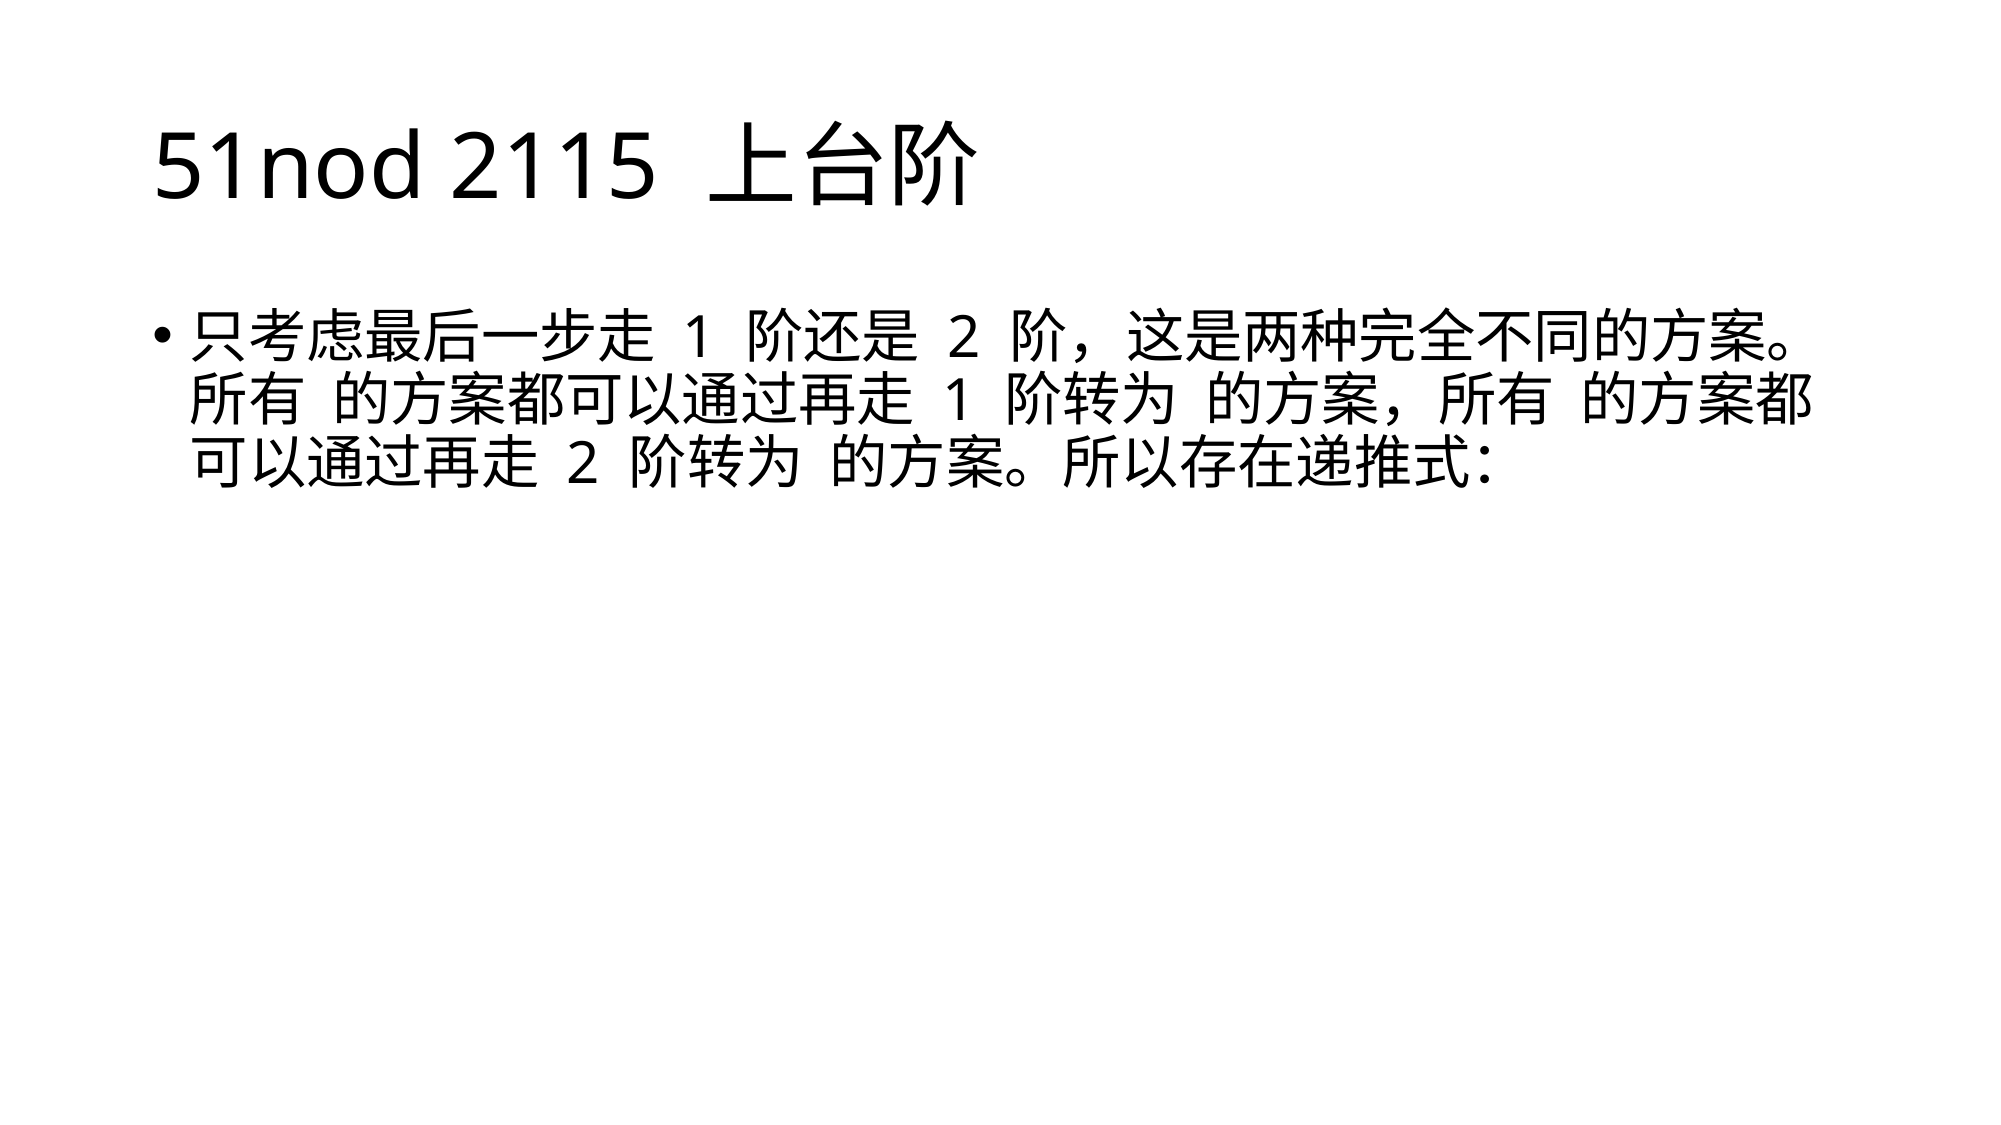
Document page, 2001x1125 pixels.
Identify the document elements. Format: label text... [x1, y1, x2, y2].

title 51nod 2115 上台阶 [137, 59, 1863, 278]
